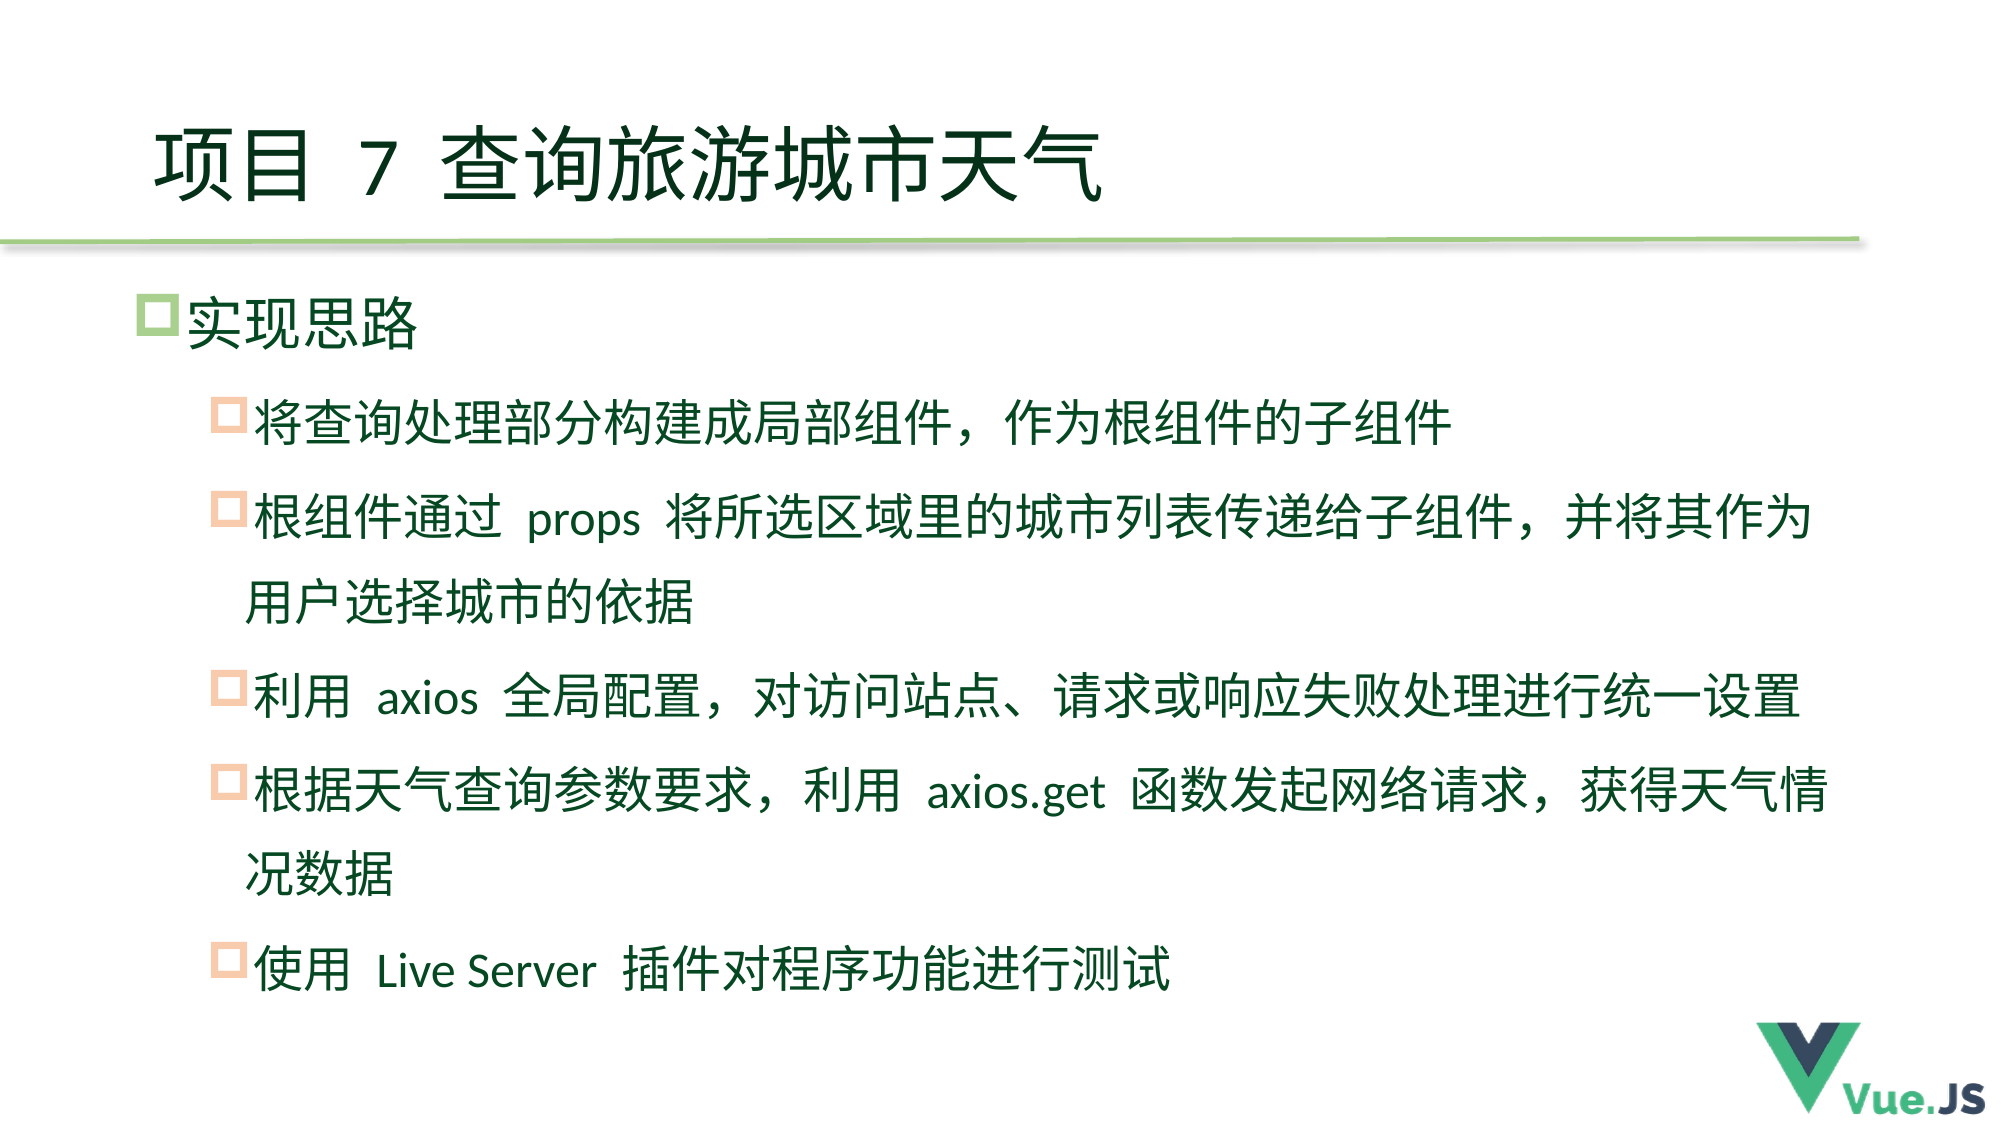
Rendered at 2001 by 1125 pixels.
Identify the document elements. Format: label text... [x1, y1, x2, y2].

title 项目 7 查询旅游城市天气 [137, 59, 1863, 278]
picture [1748, 1010, 2000, 1125]
list 实现思路 将查询处理部分构建成局部组件，作为根组件的子组件 根组件通过 props 将所选区域里的城市列表传递给子组件，并将其作为用户选择城市的依据 利用 axios 全局配置，对访问站点、请求或响应失败处理进行统一设置 根据天气查询参数要求，利用 axios.get 函数发起网络请求，获得天气情况数据 使用 Live Server 插件对程序功能进行测试 [116, 251, 1865, 1014]
